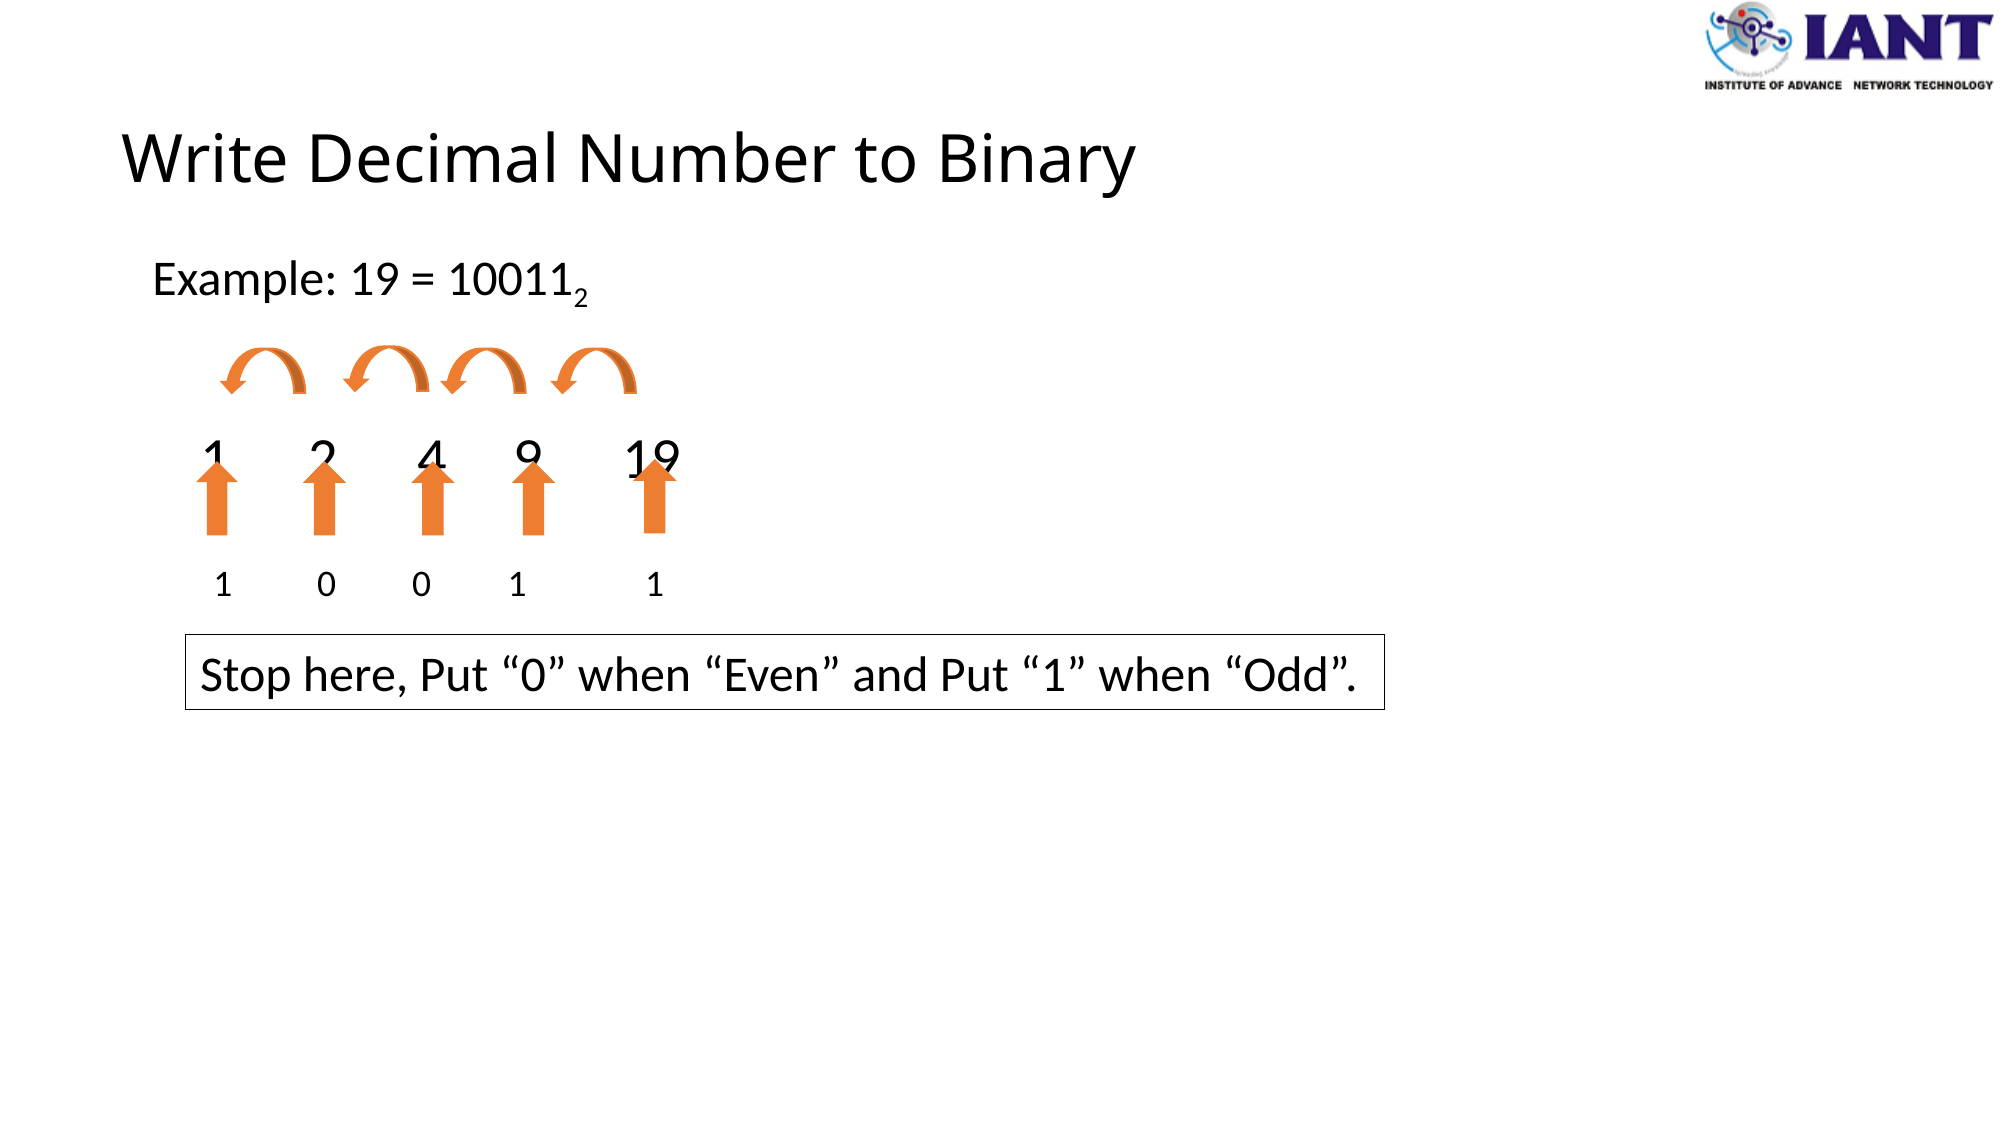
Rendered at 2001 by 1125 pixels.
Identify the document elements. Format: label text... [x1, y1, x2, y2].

text_box [411, 461, 455, 536]
text_box [302, 461, 347, 536]
text_box [511, 461, 556, 536]
text_box [439, 347, 527, 395]
text_box [550, 347, 637, 395]
title Write Decimal Number to Binary [106, 101, 1242, 222]
text_box Stop here, Put “0” when “Even” and Put “1” when “Odd”. [185, 634, 1385, 710]
text_box [196, 461, 239, 536]
picture [1701, 0, 2000, 96]
list Example: 19 = 100112 1 2 4 9 19 [137, 238, 1863, 1014]
text_box [219, 347, 307, 395]
text_box [633, 459, 677, 534]
text_box 1 0 0 1 1 [198, 551, 710, 657]
text_box [342, 345, 430, 393]
